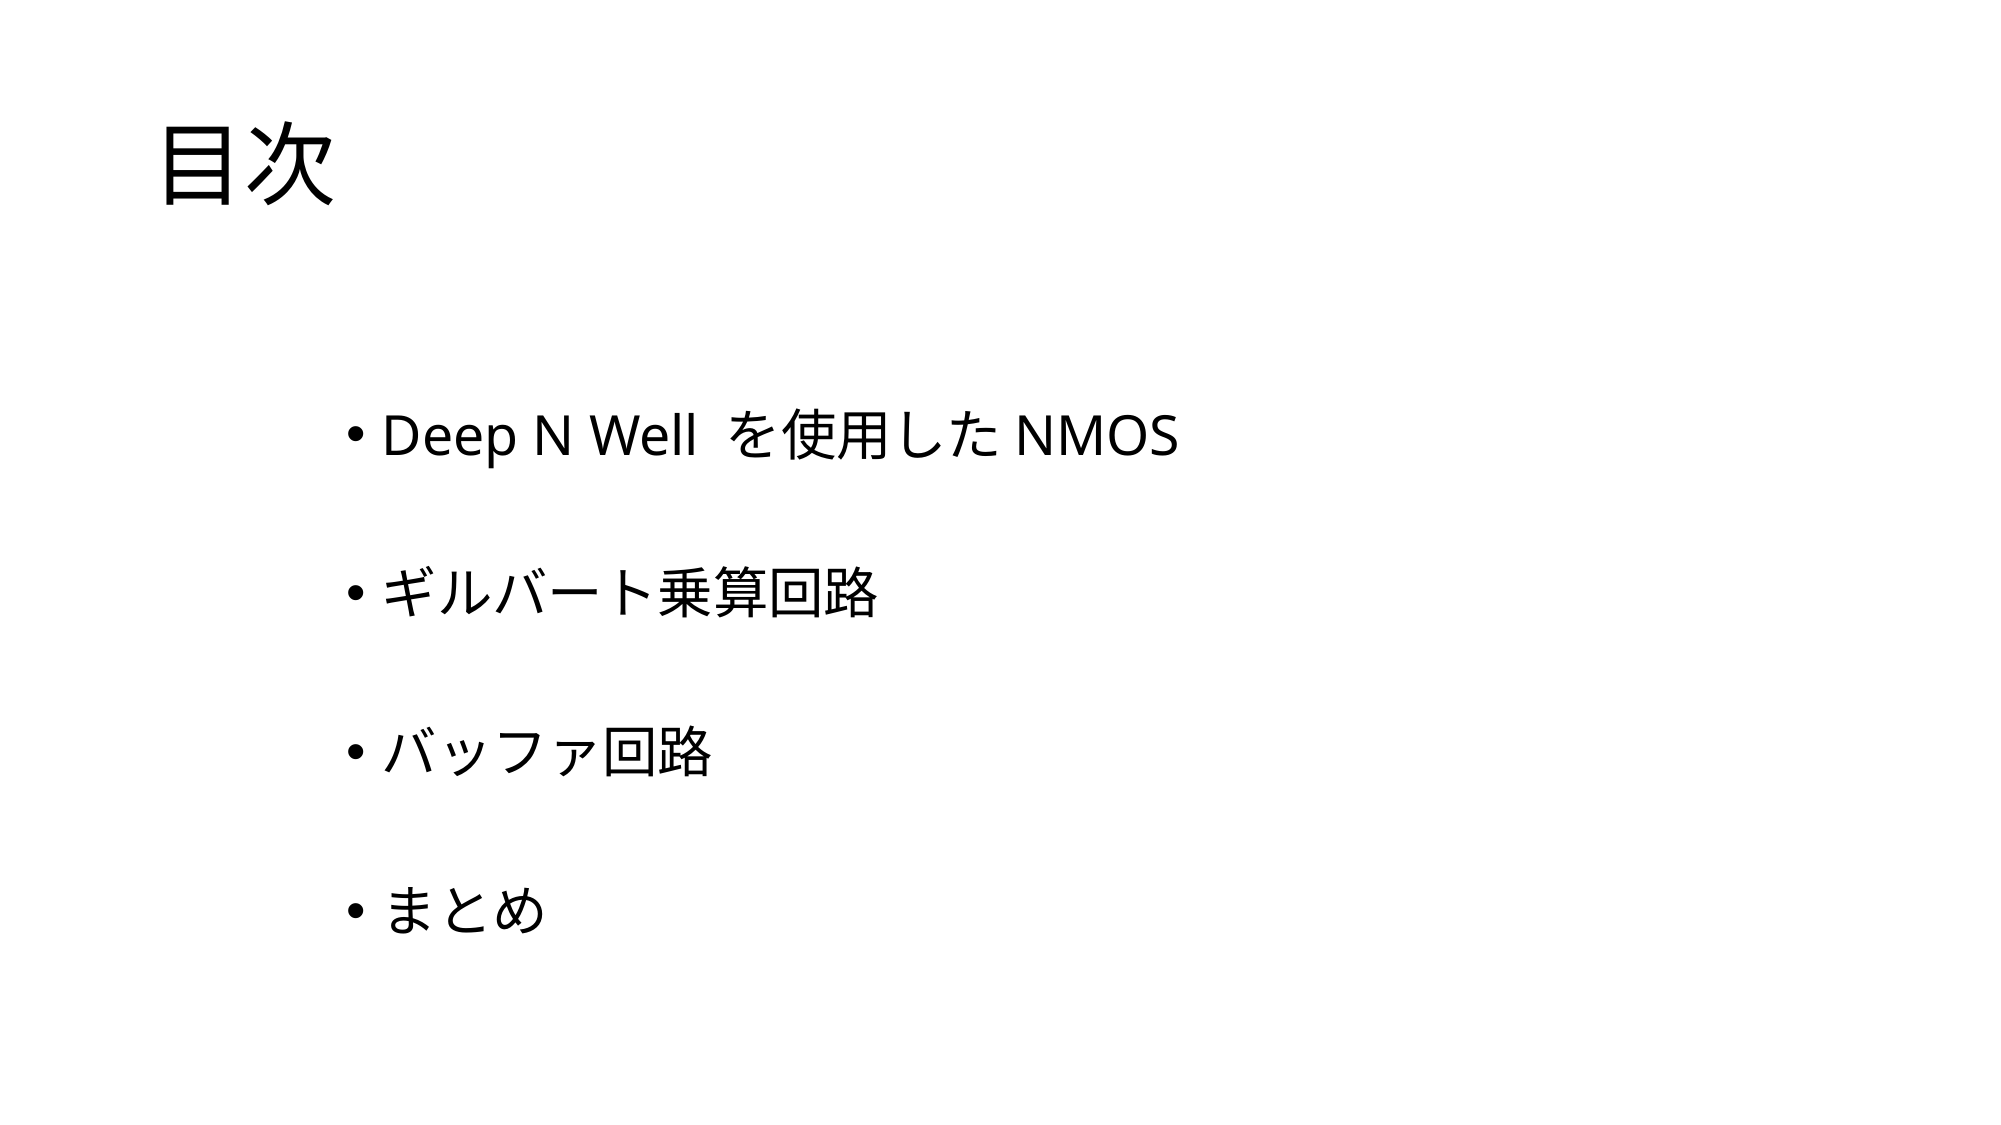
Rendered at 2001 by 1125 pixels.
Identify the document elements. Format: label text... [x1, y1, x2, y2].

title 目次 [137, 59, 1863, 278]
list Deep N Well を使用したNMOS ギルバート乗算回路 バッファ回路 まとめ [331, 399, 1553, 955]
